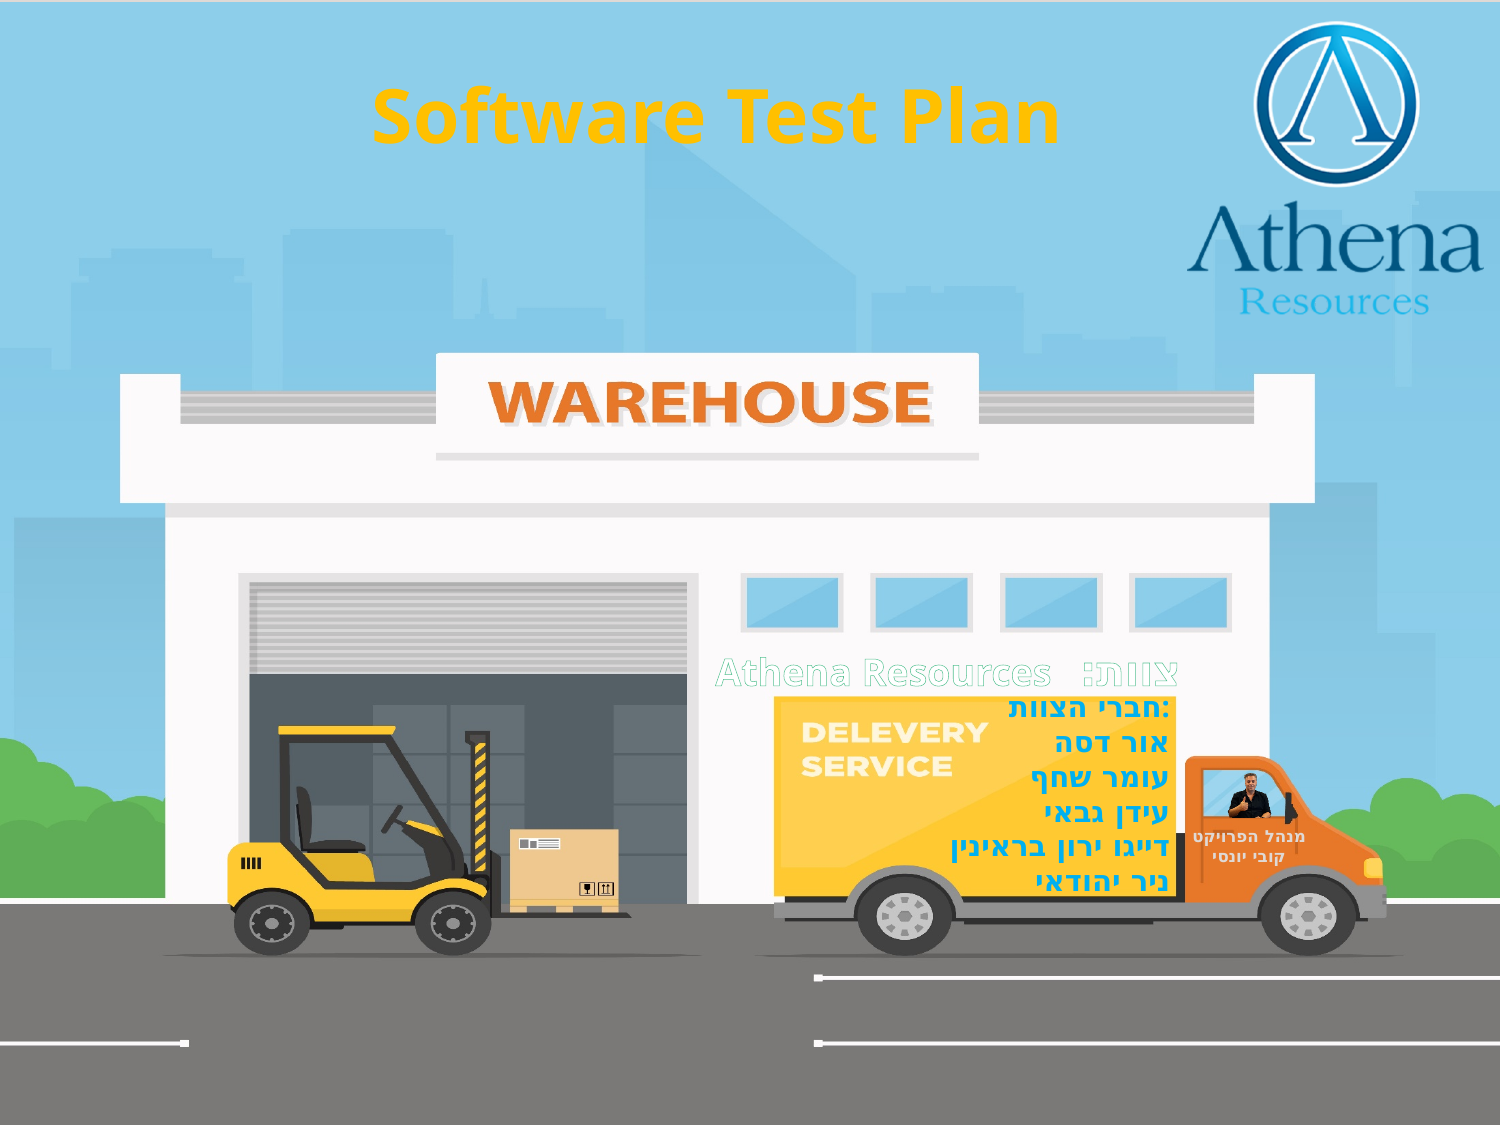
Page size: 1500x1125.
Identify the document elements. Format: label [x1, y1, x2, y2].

picture [0, 2, 1500, 1125]
list [1186, 18, 1485, 317]
